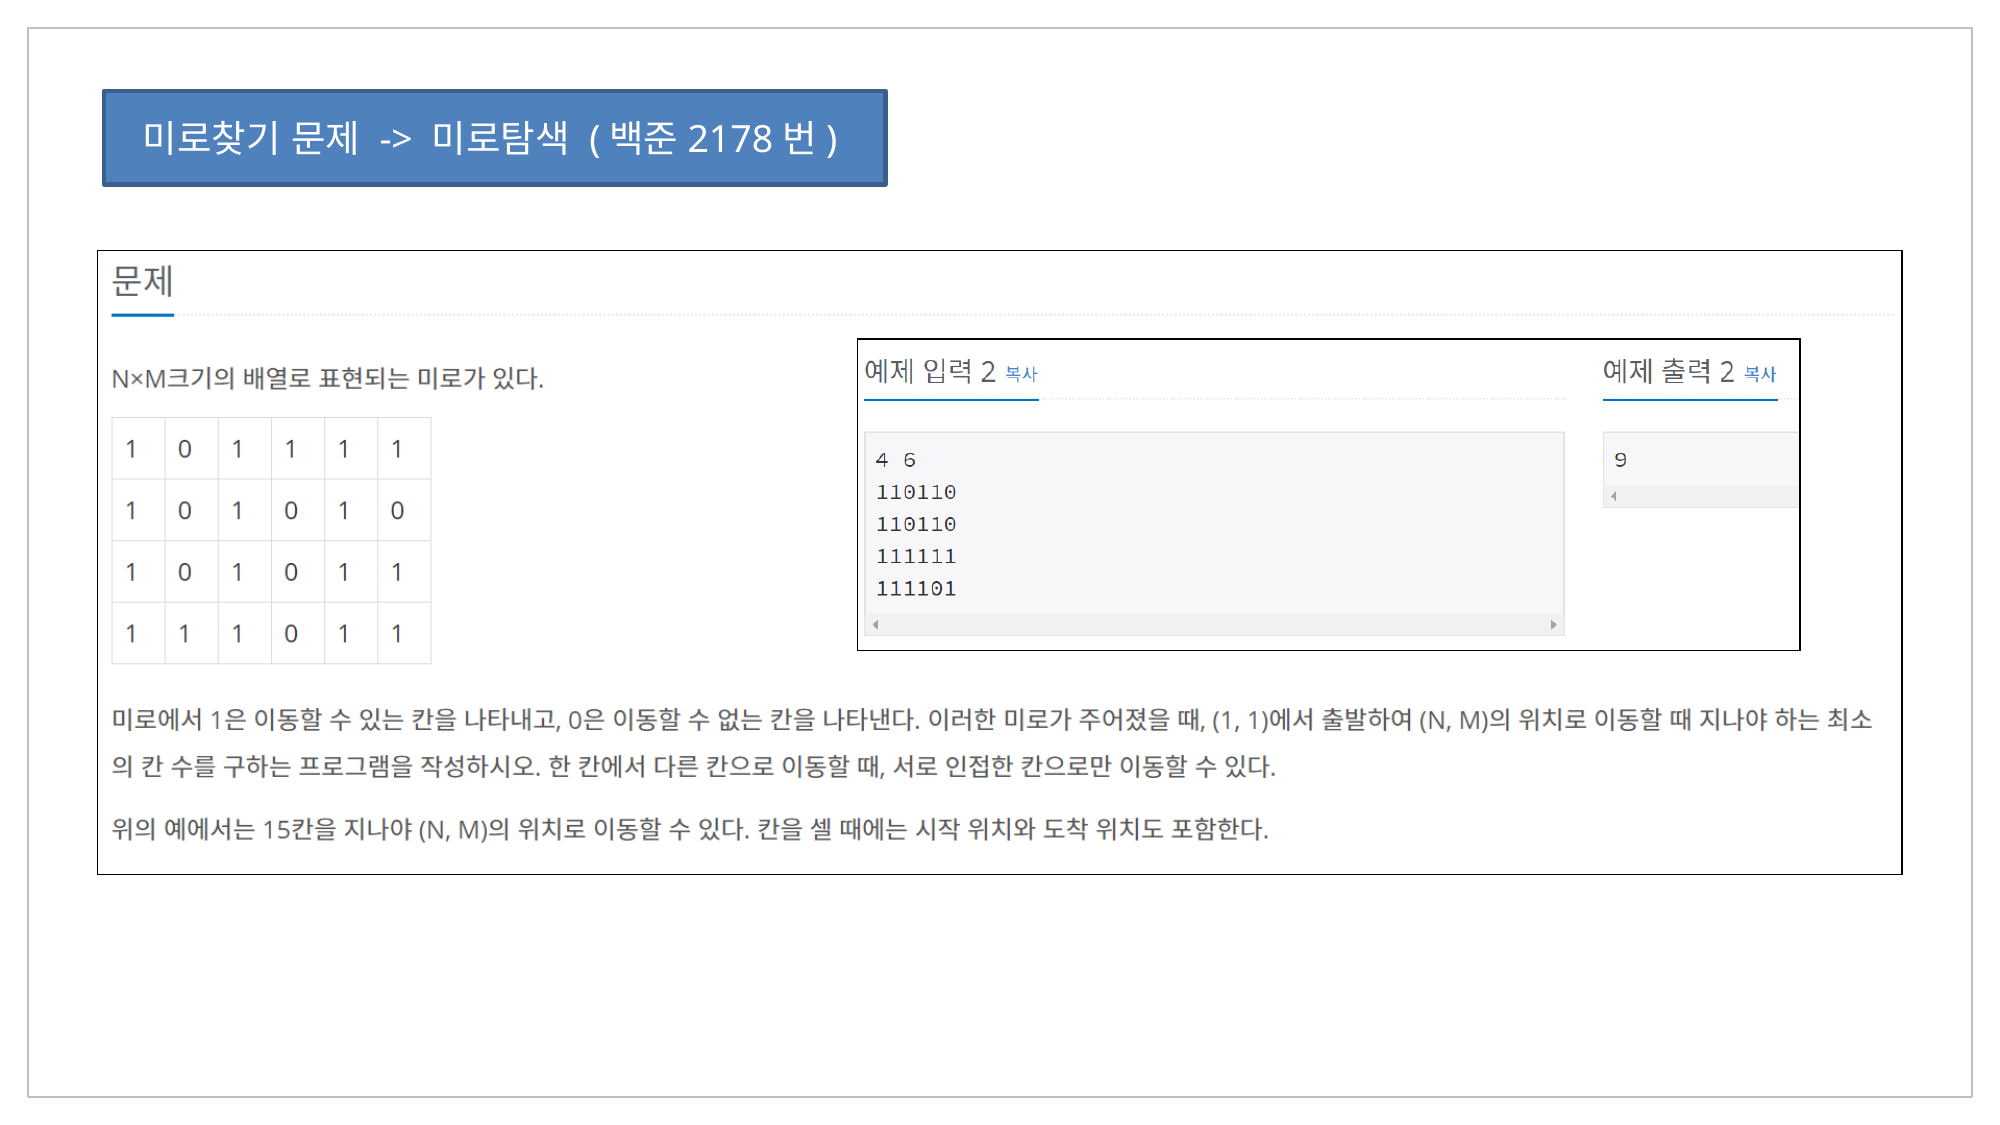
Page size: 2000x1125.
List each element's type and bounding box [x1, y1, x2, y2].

text_box [26, 26, 1974, 1099]
picture [97, 250, 1902, 875]
